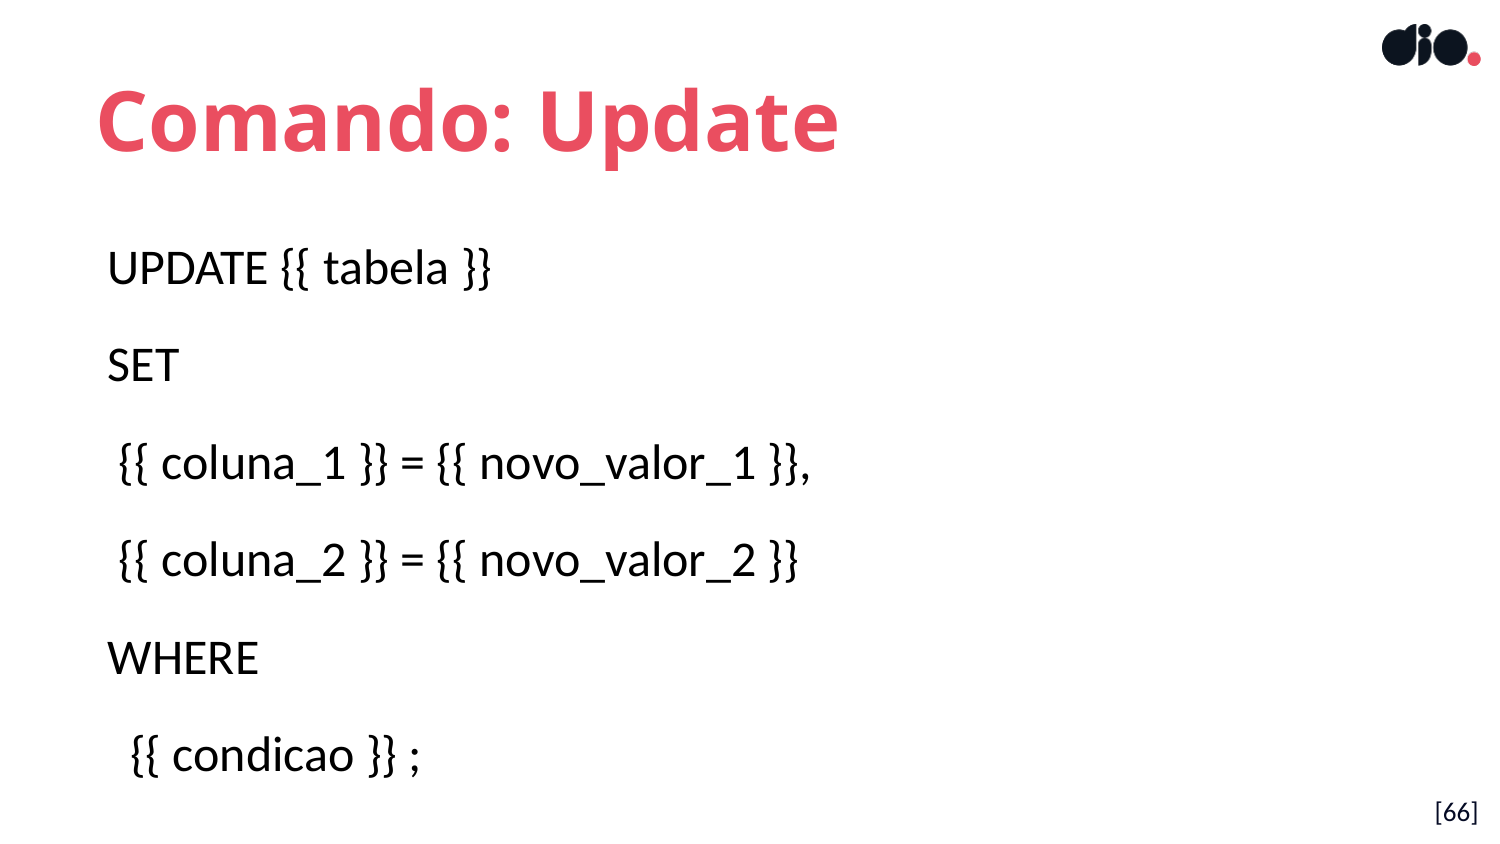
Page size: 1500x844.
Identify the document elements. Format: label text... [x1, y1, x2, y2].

text_box UPDATE {{ tabela }} SET {{ coluna_1 }} = {{ novo_valor_1 }}, {{ coluna_2 }} = {{ novo_valor_2 }} WHERE {{ condicao }} ; [92, 121, 1408, 826]
slide_number [66] [1403, 779, 1494, 844]
picture [1382, 24, 1481, 67]
text_box Comando: Update [80, 41, 1396, 181]
